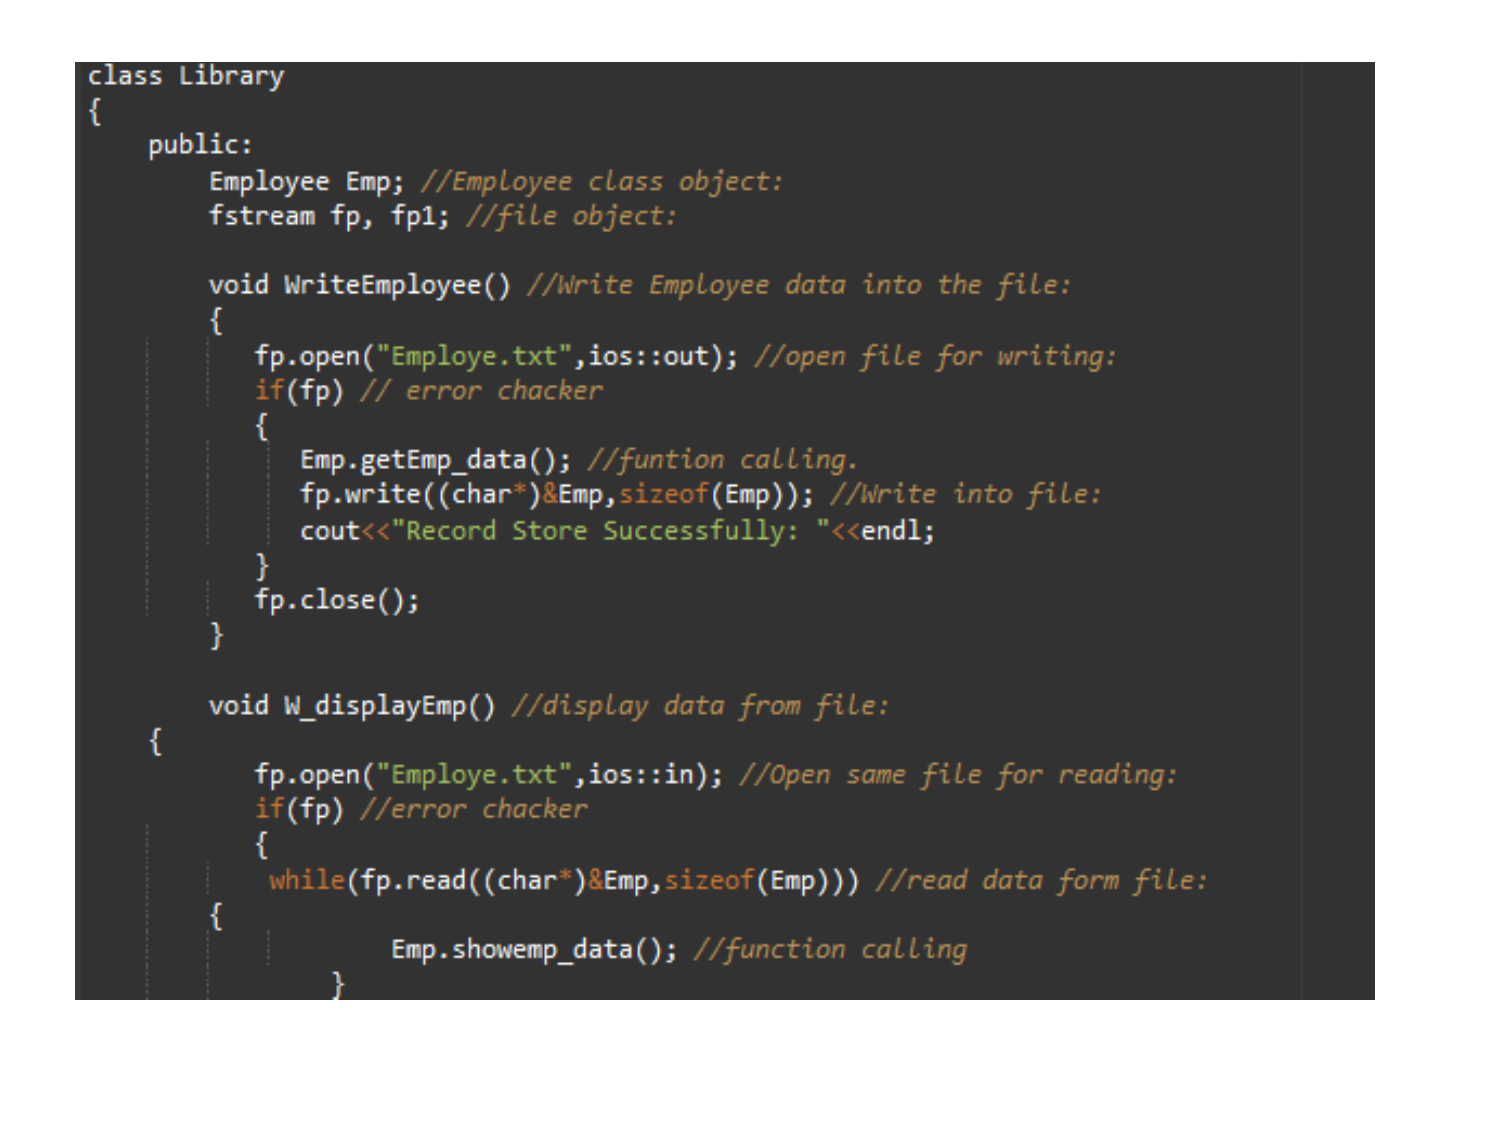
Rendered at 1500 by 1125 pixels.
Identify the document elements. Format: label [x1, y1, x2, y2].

picture [74, 62, 1376, 1001]
